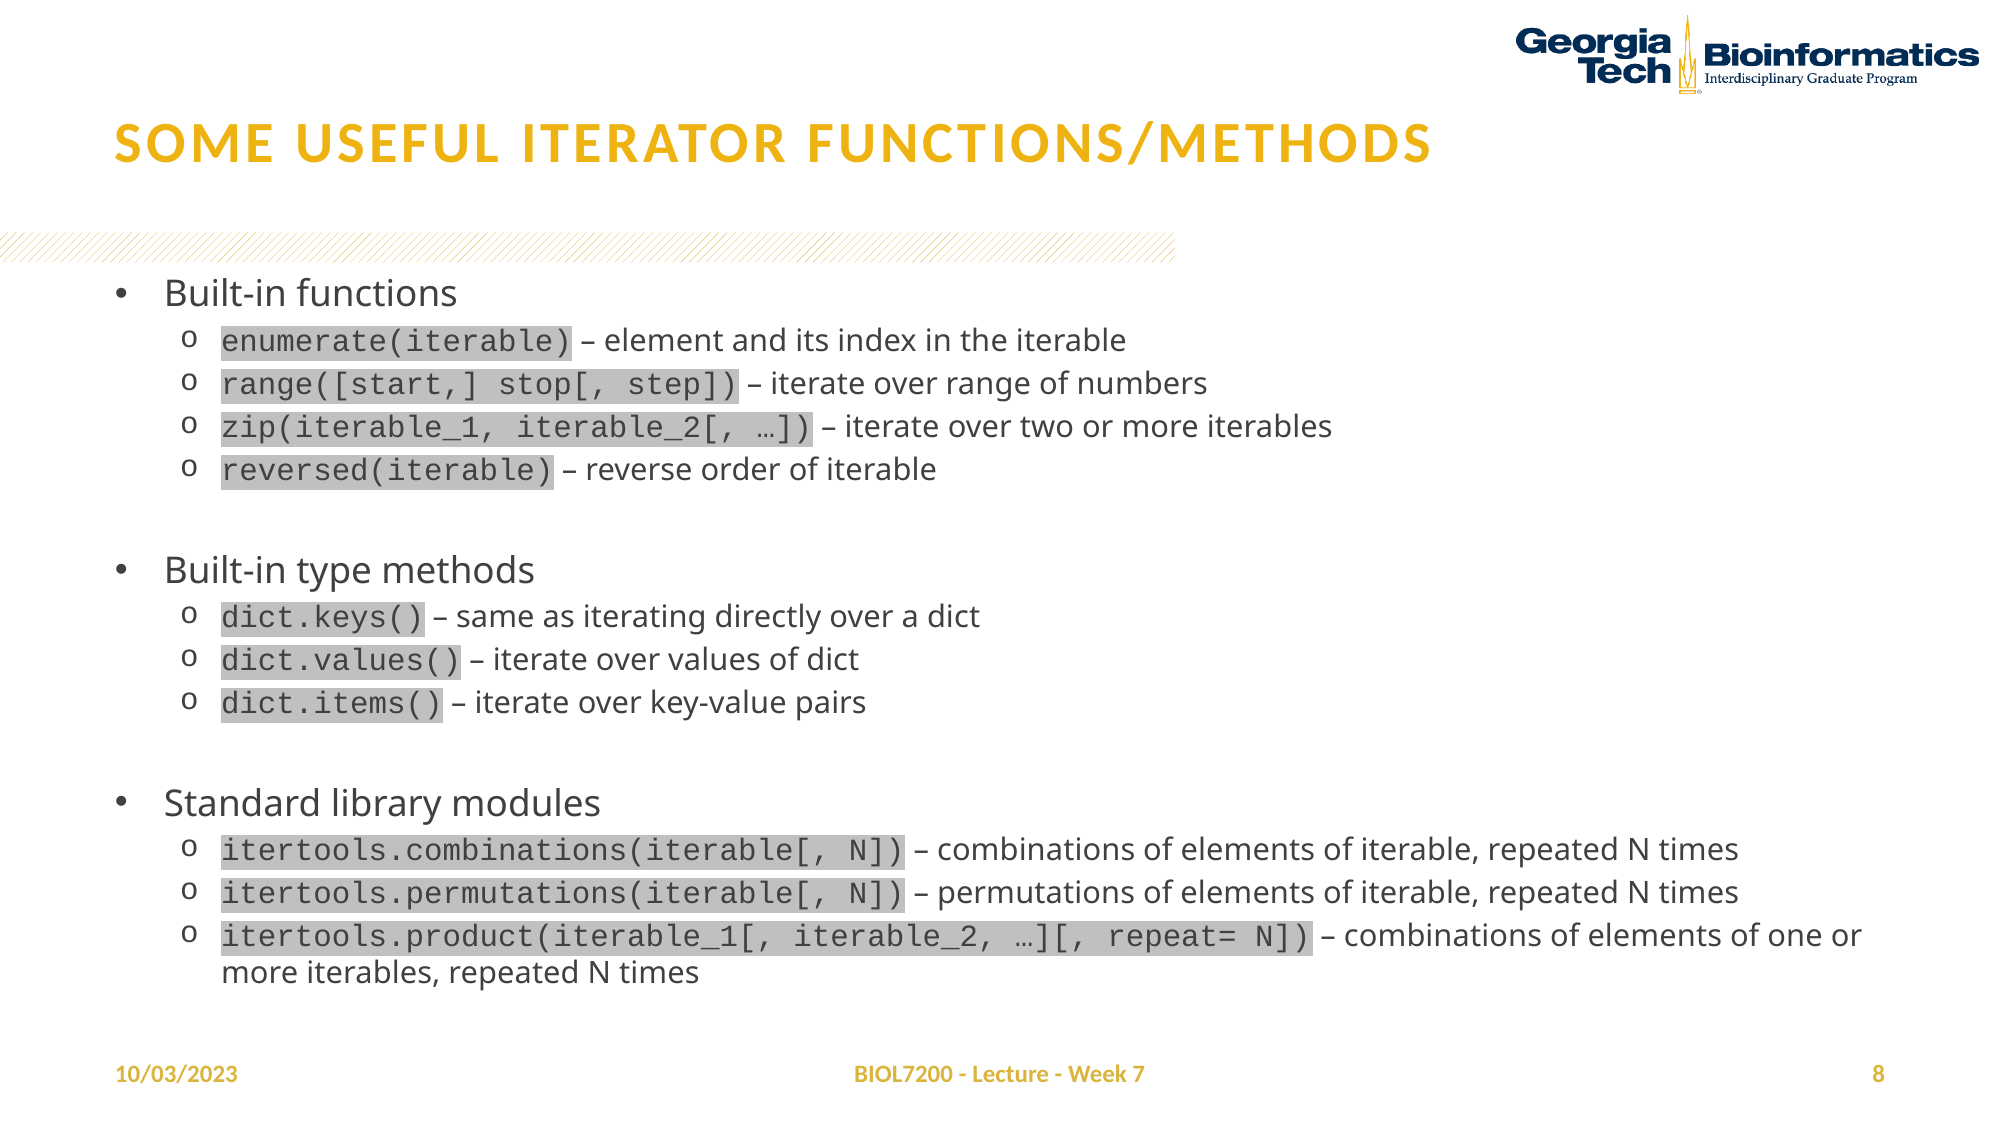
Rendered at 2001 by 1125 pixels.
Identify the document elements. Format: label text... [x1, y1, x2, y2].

list Built-in functions enumerate(iterable) – element and its index in the iterable range([start,] stop[, step]) – iterate over range of numbers zip(iterable_1, iterable_2[, …]) – iterate over two or more iterables reversed(iterable) – reverse order of iterable Built-in type methods dict.keys() – same as iterating directly over a dict dict.values() – iterate over values of dict dict.items() – iterate over key-value pairs Standard library modules itertools.combinations(iterable[, N]) – combinations of elements of iterable, repeated N times itertools.permutations(iterable[, N]) – permutations of elements of iterable, repeated N times itertools.product(iterable_1[, iterable_2, …][, repeat= N]) – combinations of elements of one or more iterables, repeated N times [99, 262, 1900, 1005]
slide_number 8 [1433, 1042, 1900, 1103]
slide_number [99, 1042, 567, 1103]
picture [1516, 15, 1979, 94]
title Some useful iterator functions/methods [99, 45, 1900, 233]
footer BIOL7200 - Lecture - Week 7 [683, 1042, 1317, 1103]
